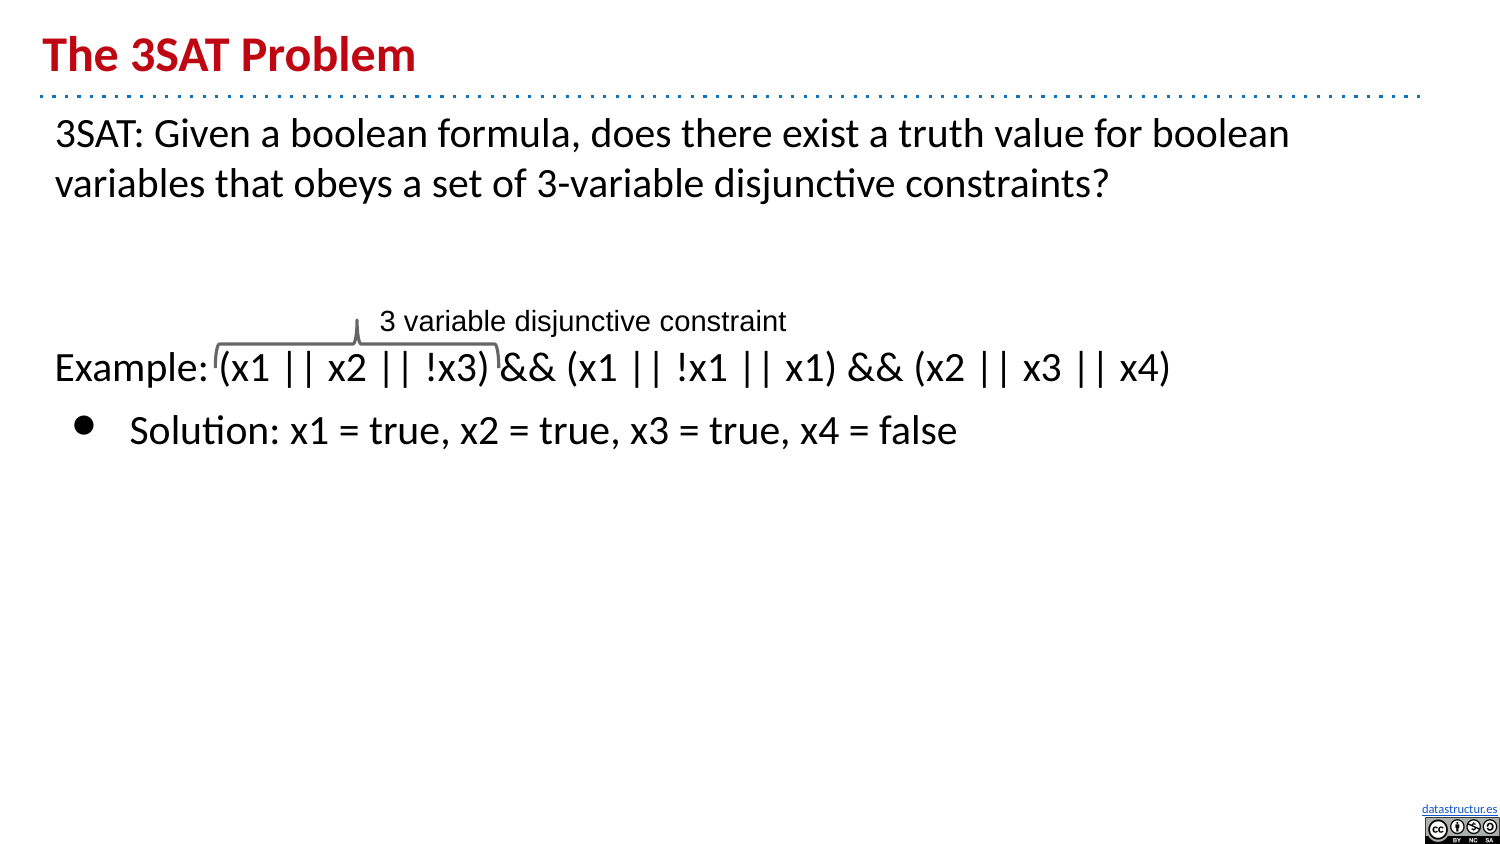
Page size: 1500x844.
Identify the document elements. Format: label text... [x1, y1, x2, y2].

title The 3SAT Problem [27, 15, 1378, 97]
picture [1425, 817, 1500, 844]
list 3SAT: Given a boolean formula, does there exist a truth value for boolean variables that obeys a set of 3-variable disjunctive constraints? [39, 91, 1425, 284]
text_box Example: (x1 || x2 || !x3) && (x1 || !x1 || x1) && (x2 || x3 || x4) Solution: x1 = true, x2 = true, x3 = true, x4 = false [39, 324, 1499, 613]
text_box 3 variable disjunctive constraint [364, 287, 901, 324]
